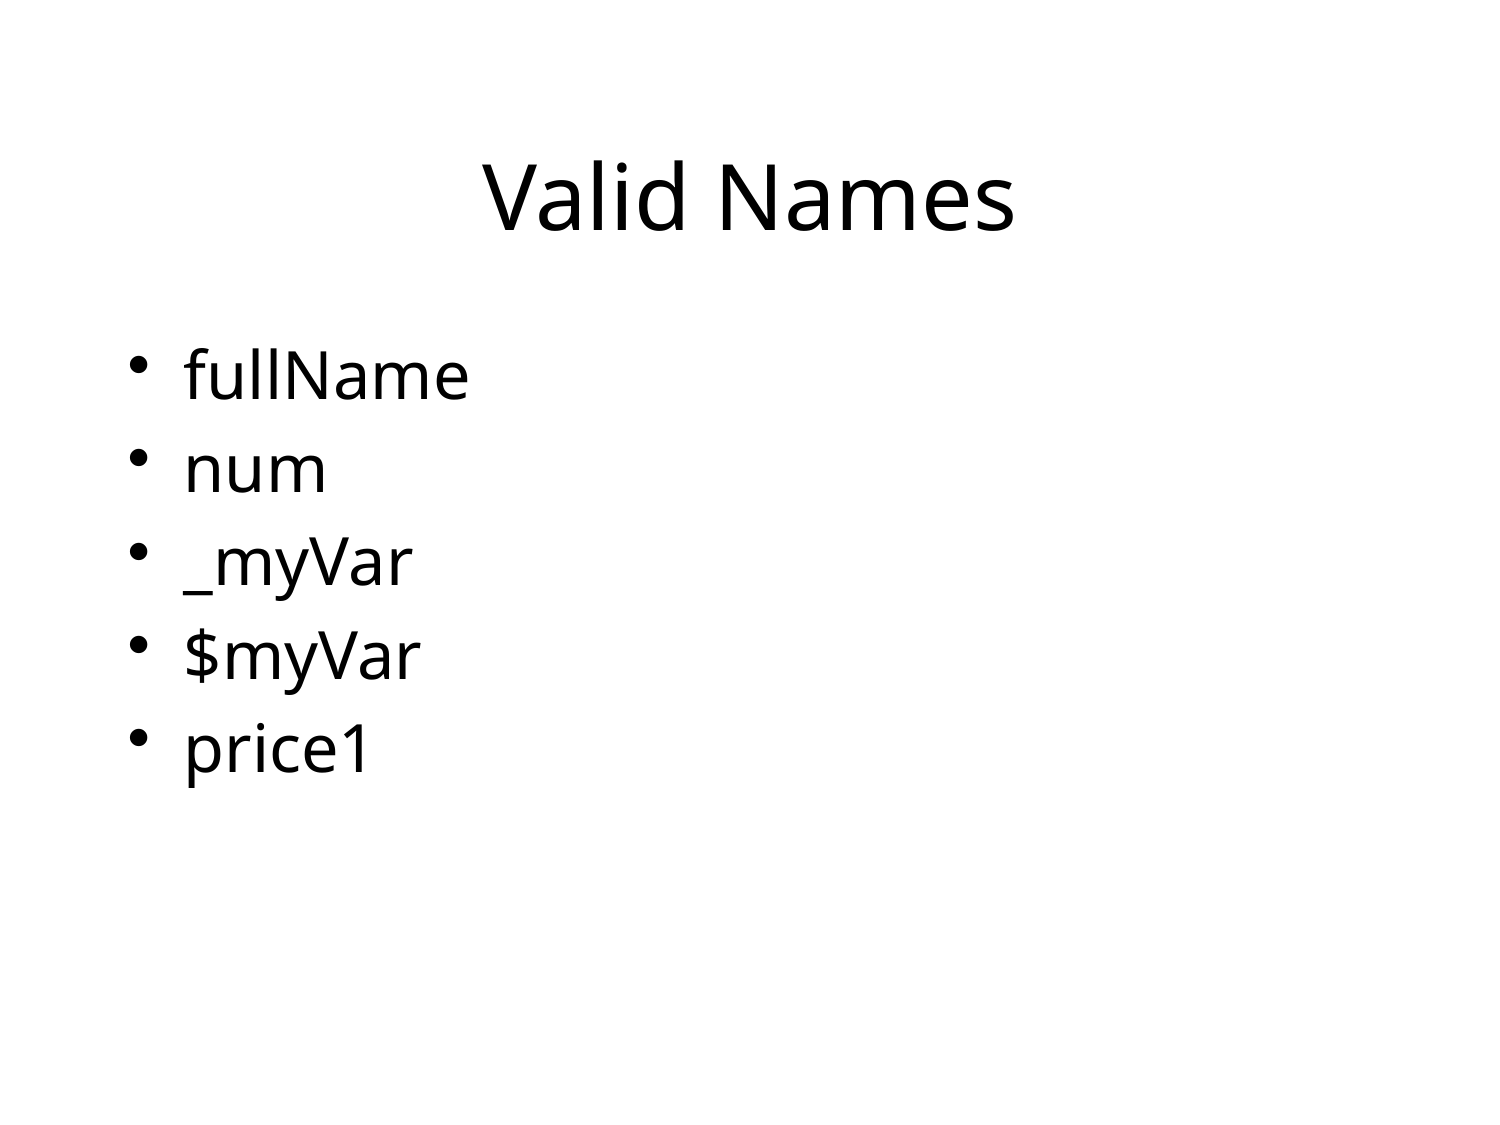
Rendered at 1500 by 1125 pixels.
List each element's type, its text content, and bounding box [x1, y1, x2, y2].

list fullName num _myVar $myVar price1 [112, 324, 1388, 1000]
title Valid Names [112, 99, 1388, 288]
